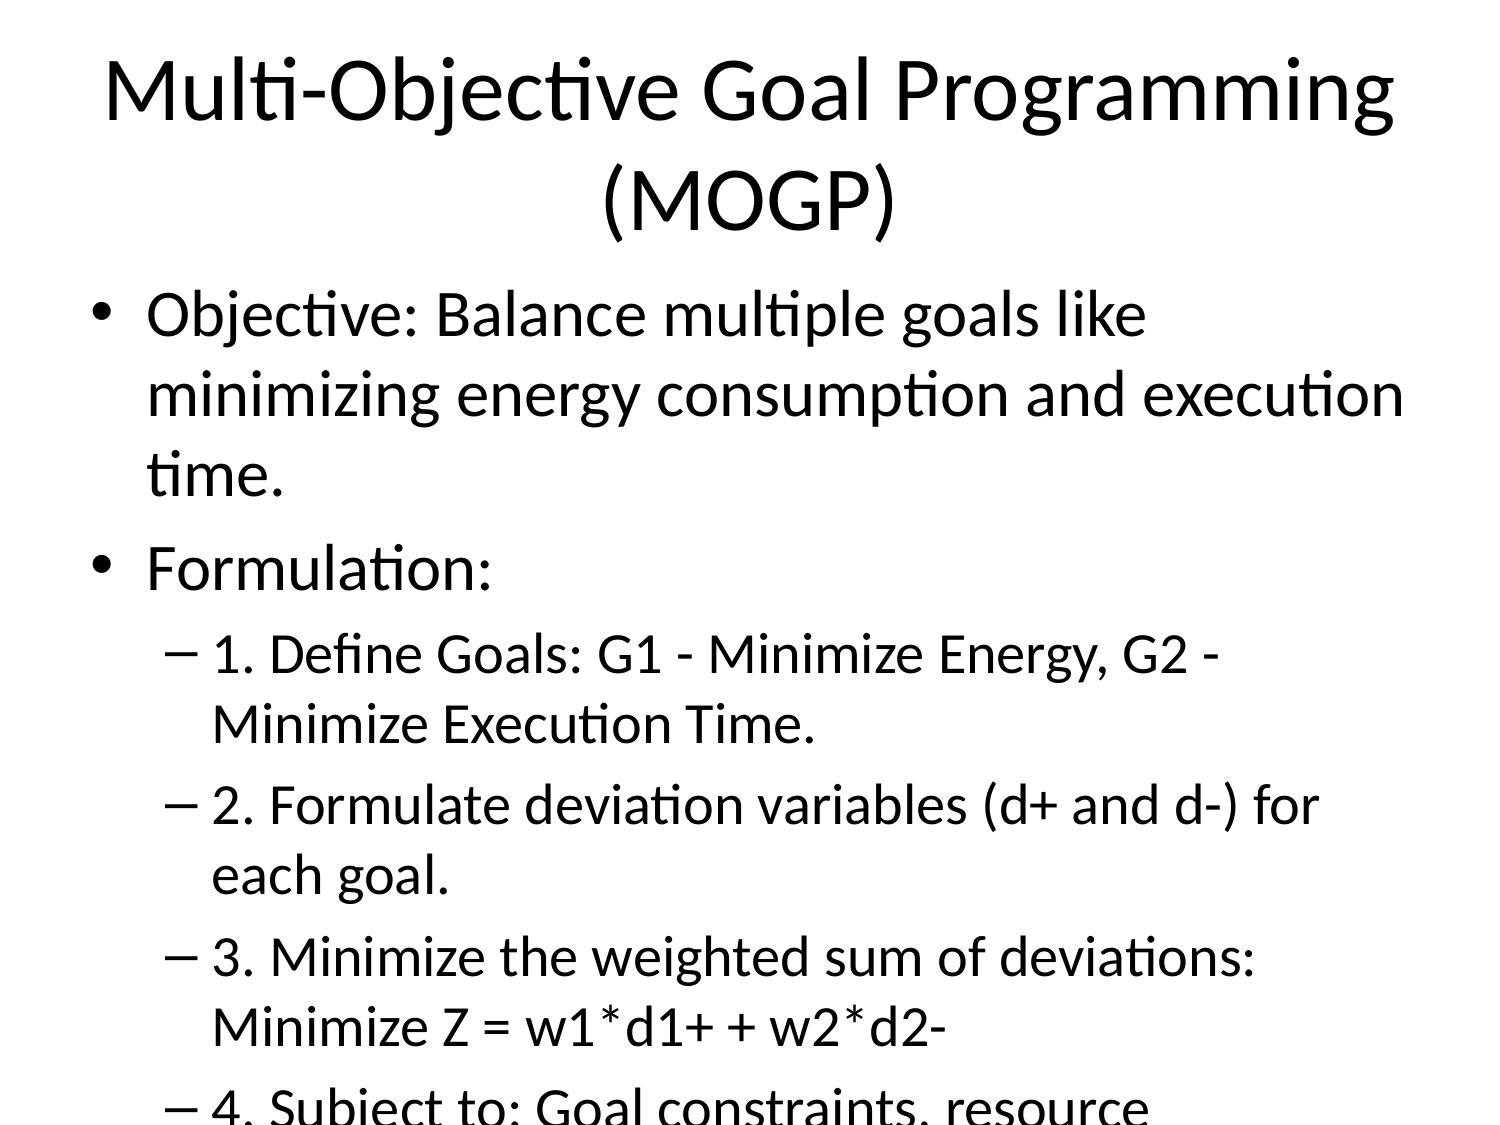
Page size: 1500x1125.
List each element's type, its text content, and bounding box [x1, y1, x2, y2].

title Multi-Objective Goal Programming (MOGP) [75, 45, 1425, 233]
list Objective: Balance multiple goals like minimizing energy consumption and execution time. Formulation: 1. Define Goals: G1 - Minimize Energy, G2 - Minimize Execution Time. 2. Formulate deviation variables (d+ and d-) for each goal. 3. Minimize the weighted sum of deviations: Minimize Z = w1*d1+ + w2*d2- 4. Subject to: Goal constraints, resource constraints. [75, 262, 1425, 1005]
